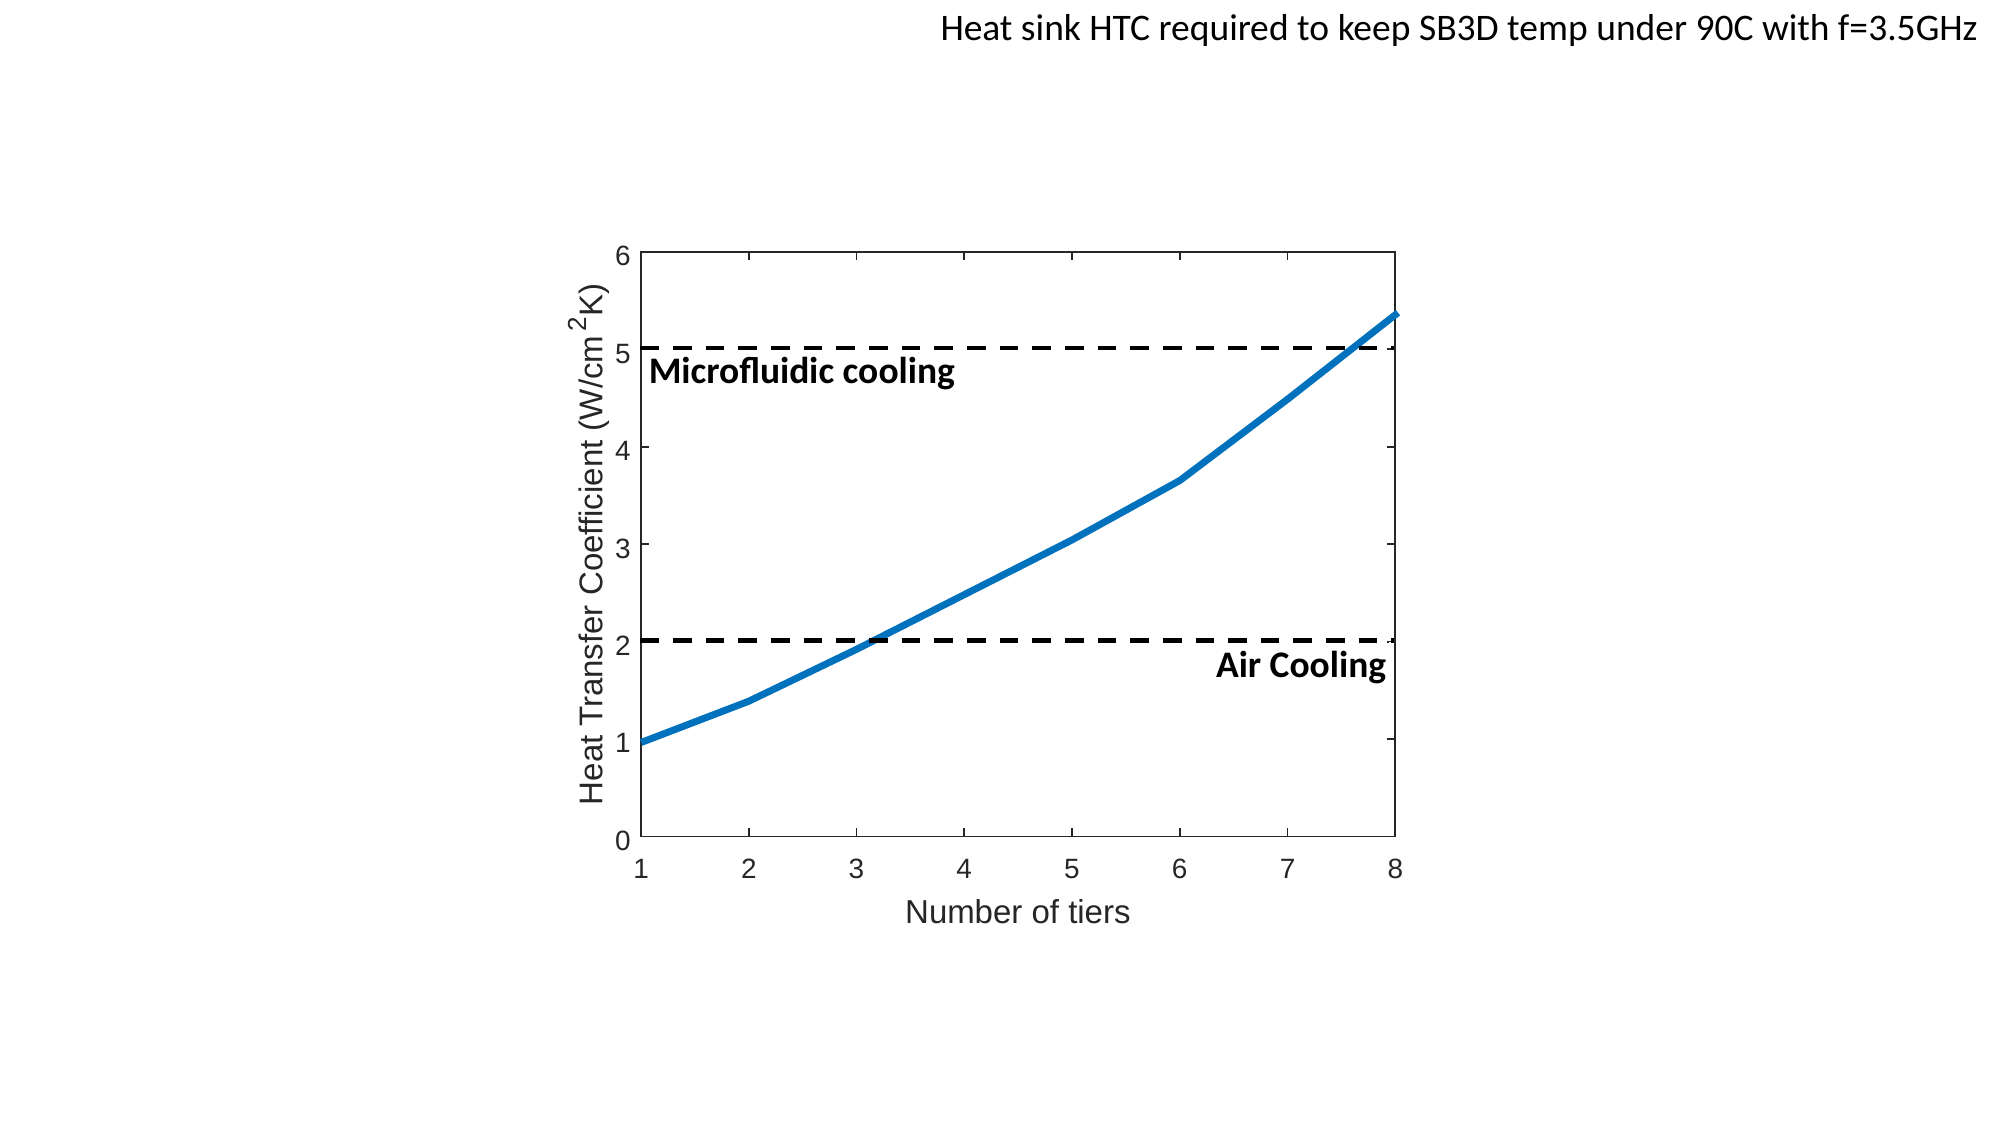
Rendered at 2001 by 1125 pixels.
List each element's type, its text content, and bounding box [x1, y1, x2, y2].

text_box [514, 197, 1486, 927]
text_box Heat sink HTC required to keep SB3D temp under 90C with f=3.5GHz [925, 0, 1994, 56]
